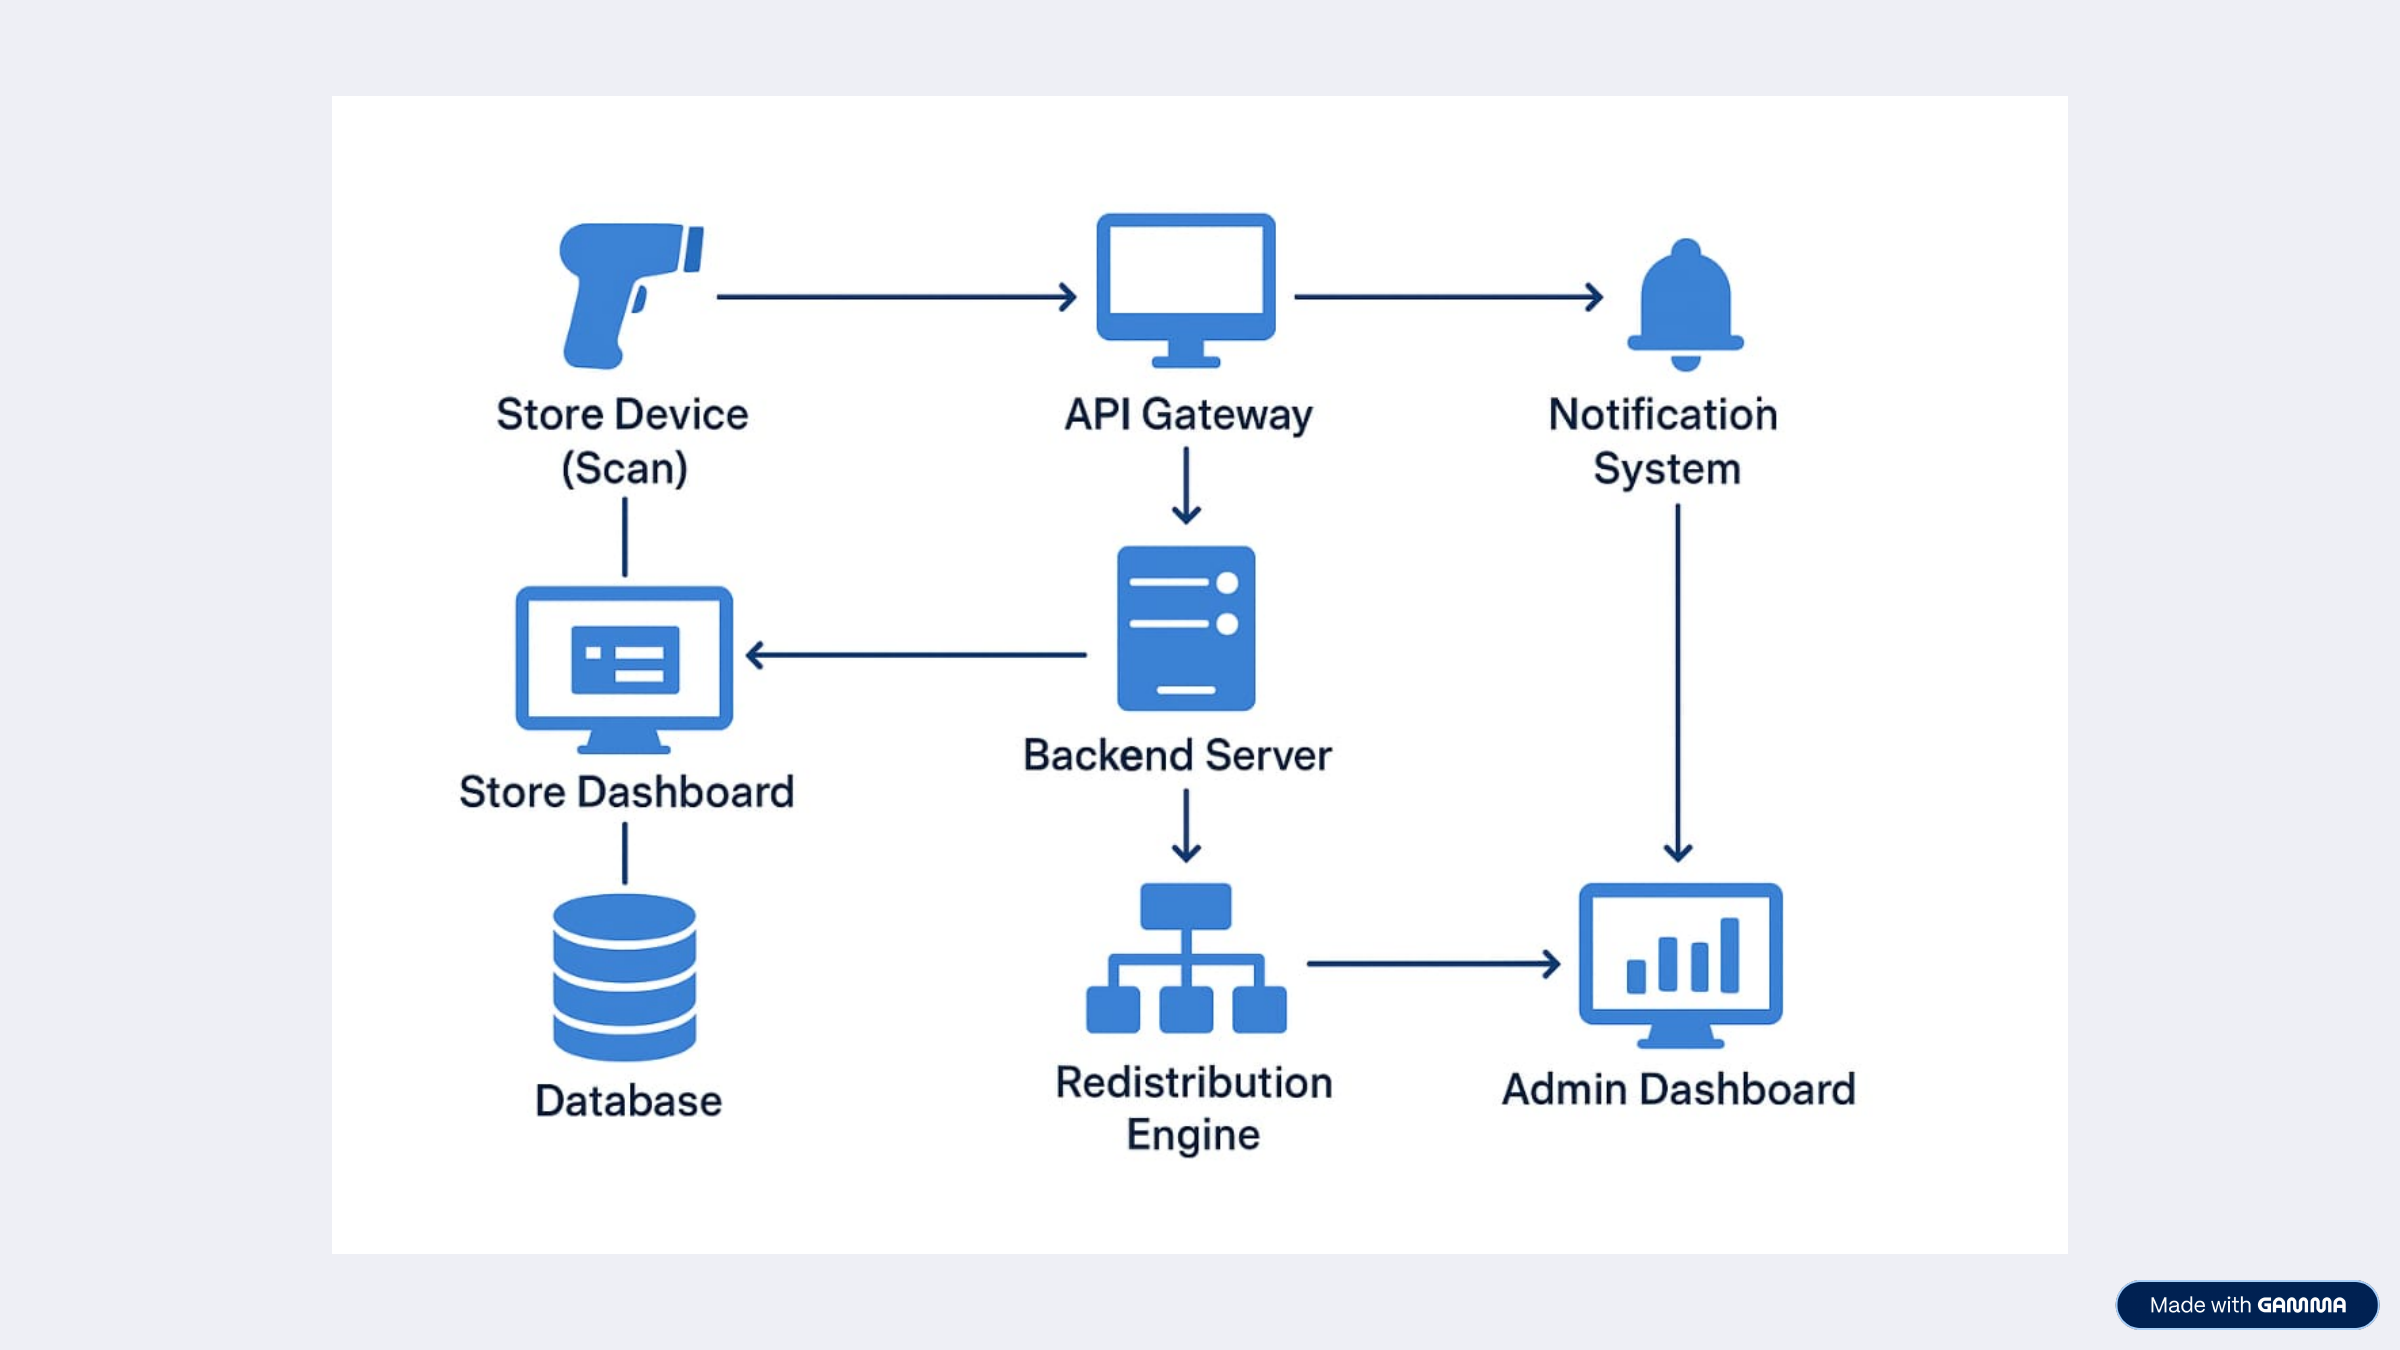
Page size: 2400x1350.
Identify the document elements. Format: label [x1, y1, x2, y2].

picture [2106, 1271, 2389, 1339]
picture [332, 96, 2068, 1254]
